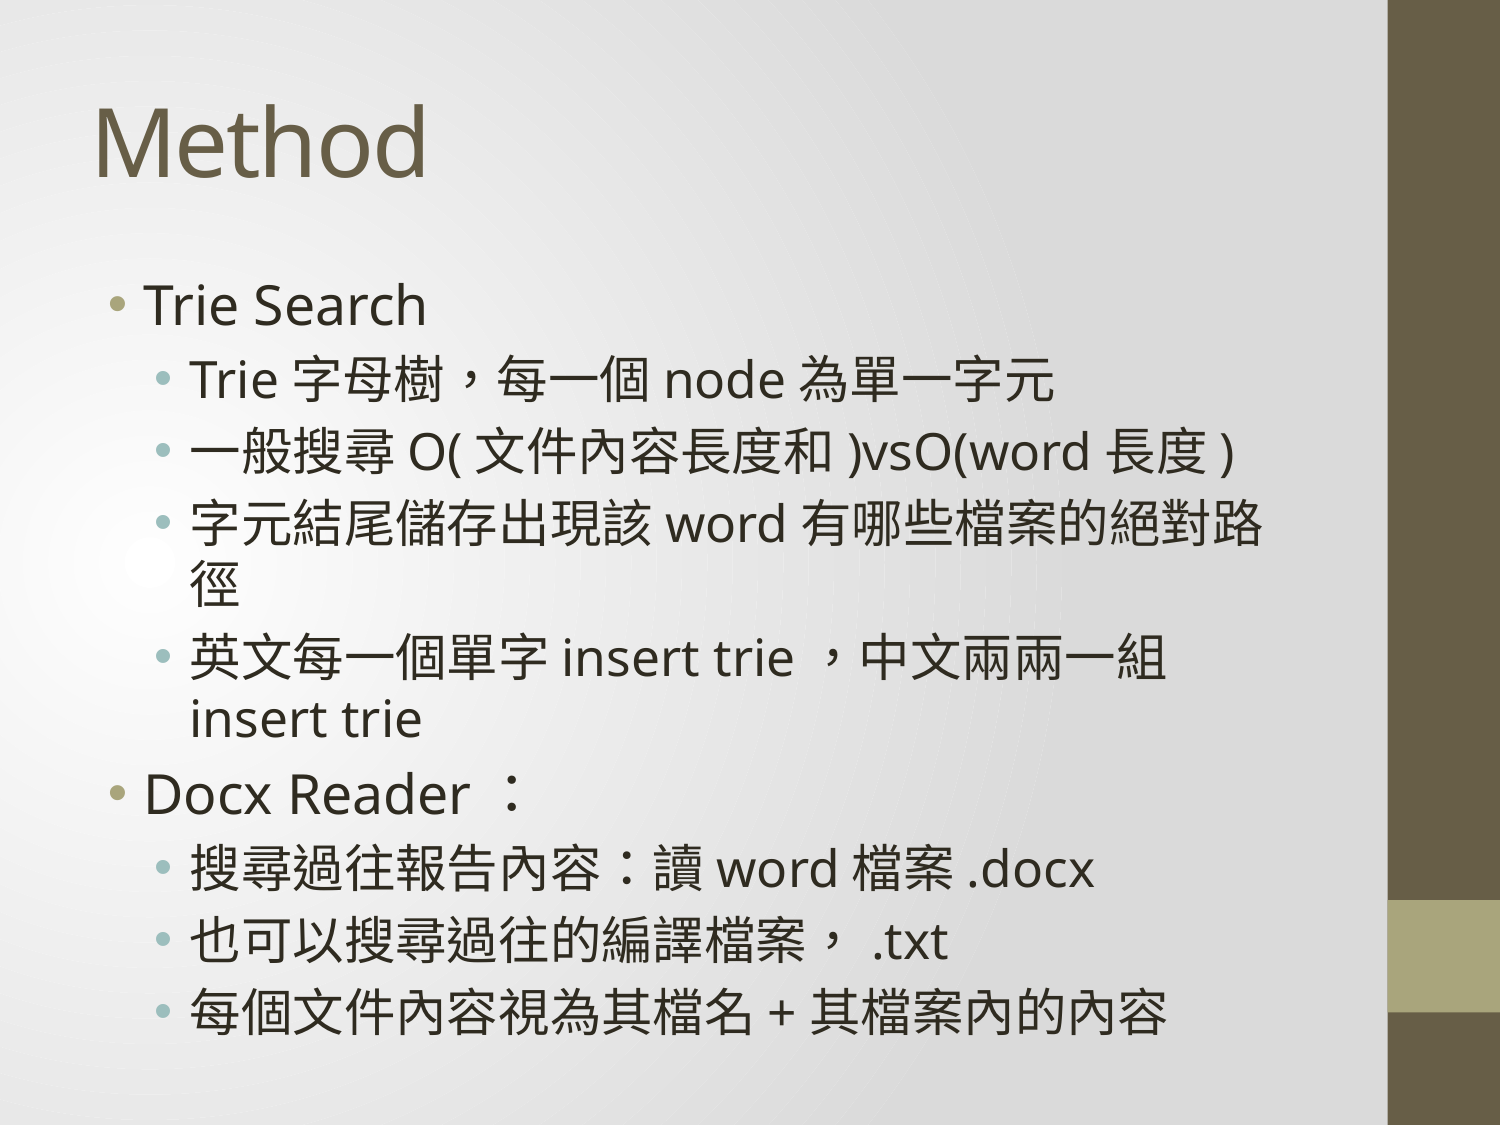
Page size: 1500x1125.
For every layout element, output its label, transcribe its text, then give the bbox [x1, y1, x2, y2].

title Method [75, 45, 1325, 233]
list Trie Search Trie字母樹，每一個node為單一字元 一般搜尋O(文件內容長度和)vsO(word長度) 字元結尾儲存出現該word有哪些檔案的絕對路徑 英文每一個單字insert trie，中文兩兩一組insert trie Docx Reader： 搜尋過往報告內容：讀word檔案.docx 也可以搜尋過往的編譯檔案，.txt 每個文件內容視為其檔名+其檔案內的內容 [75, 262, 1325, 1050]
